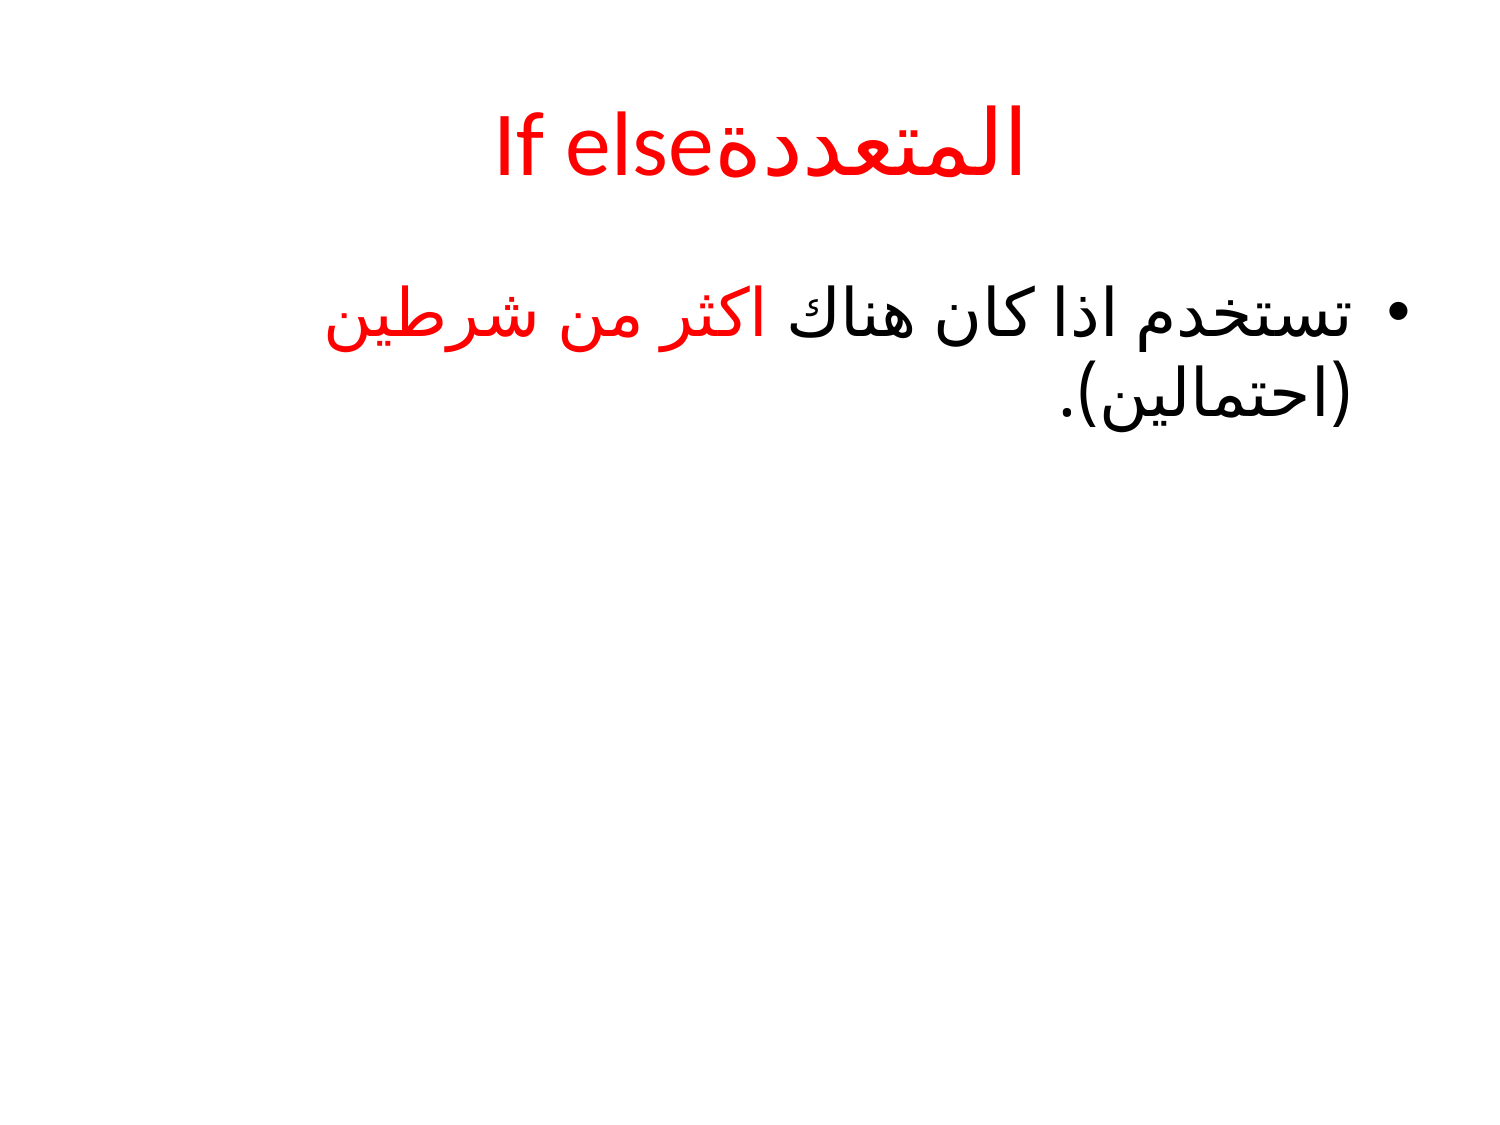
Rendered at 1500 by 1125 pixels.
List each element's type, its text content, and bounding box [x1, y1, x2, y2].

title المتعددةIf else [75, 45, 1425, 233]
list تستخدم اذا كان هناك اكثر من شرطين (احتمالين). [75, 262, 1425, 1005]
